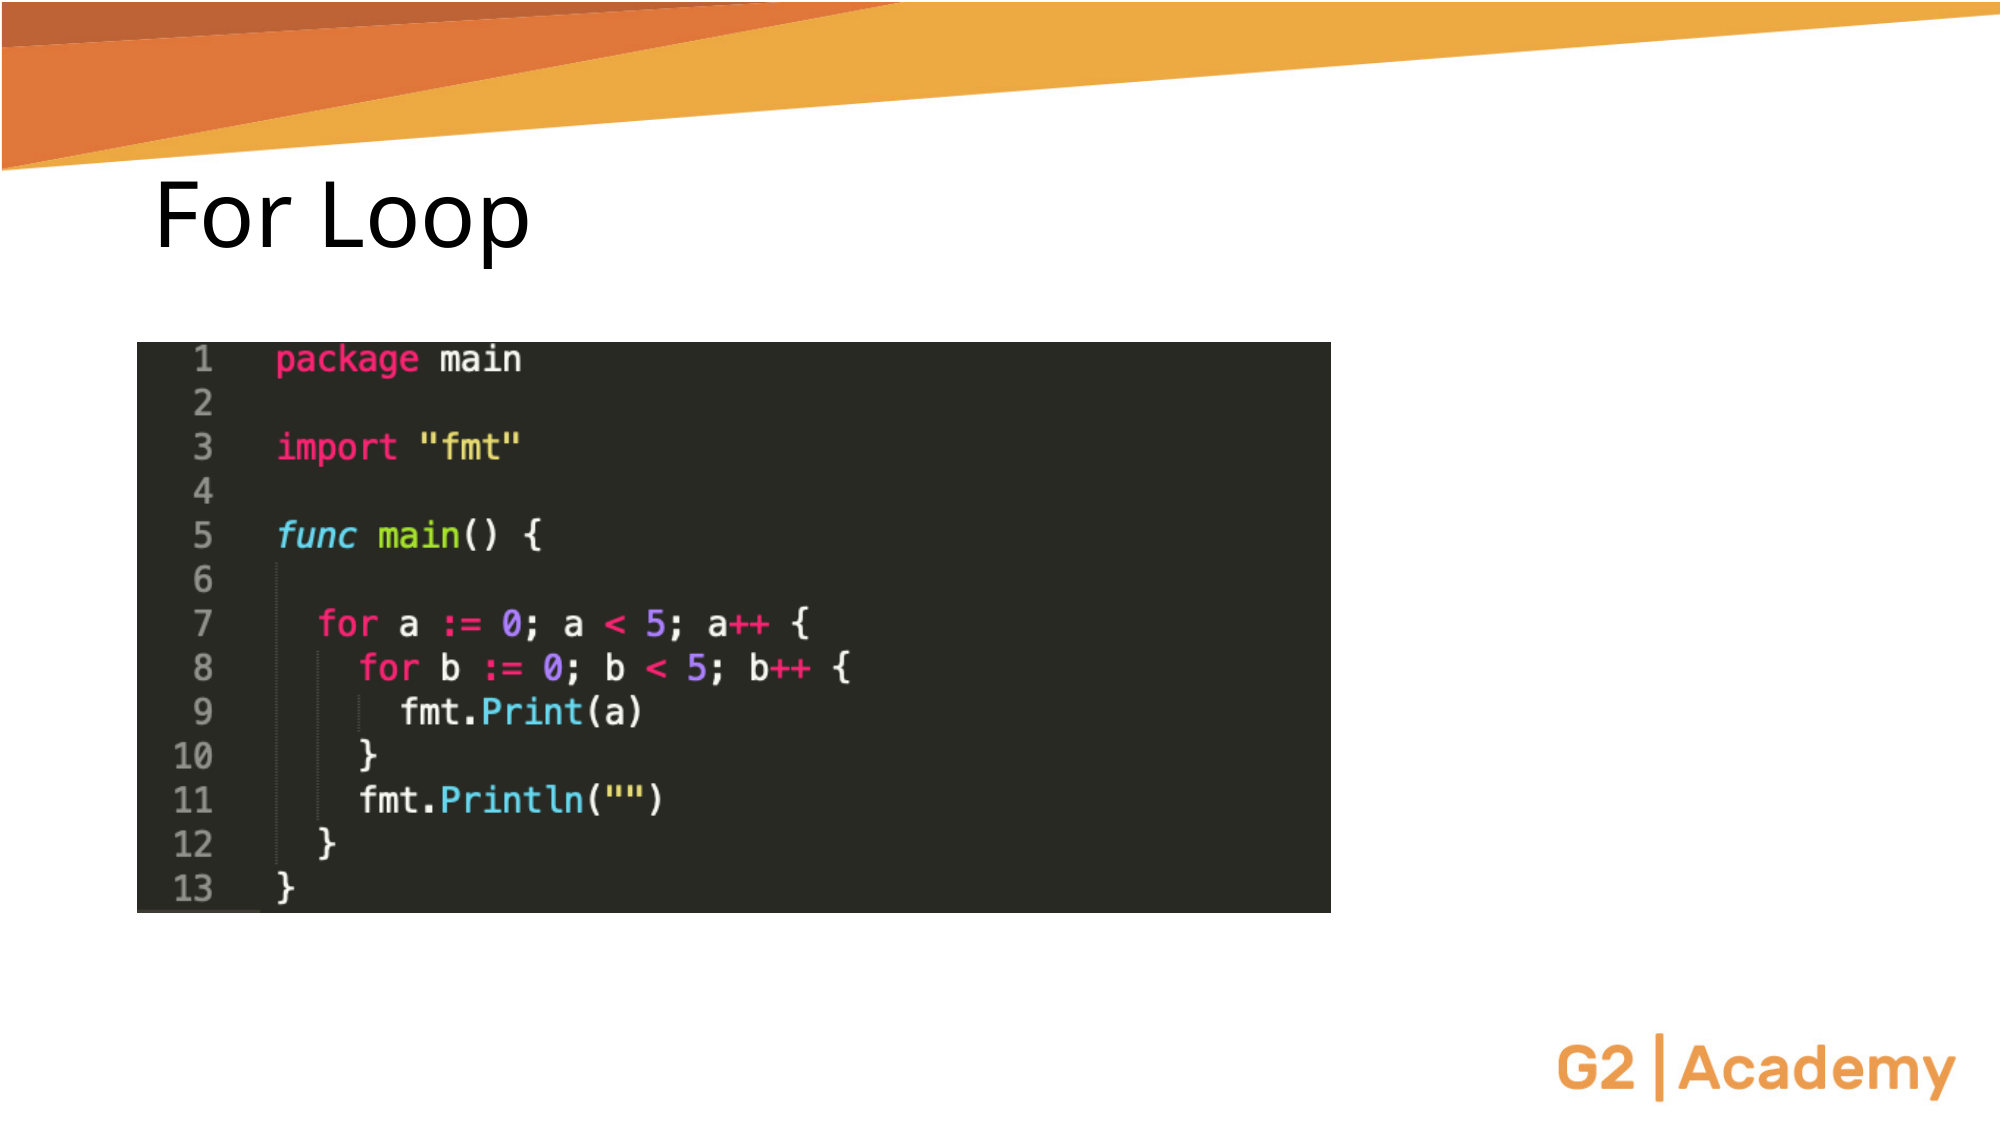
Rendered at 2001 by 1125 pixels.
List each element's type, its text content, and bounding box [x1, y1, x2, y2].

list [137, 342, 1331, 913]
title For Loop [137, 157, 1863, 278]
picture [1, 2, 2000, 1125]
